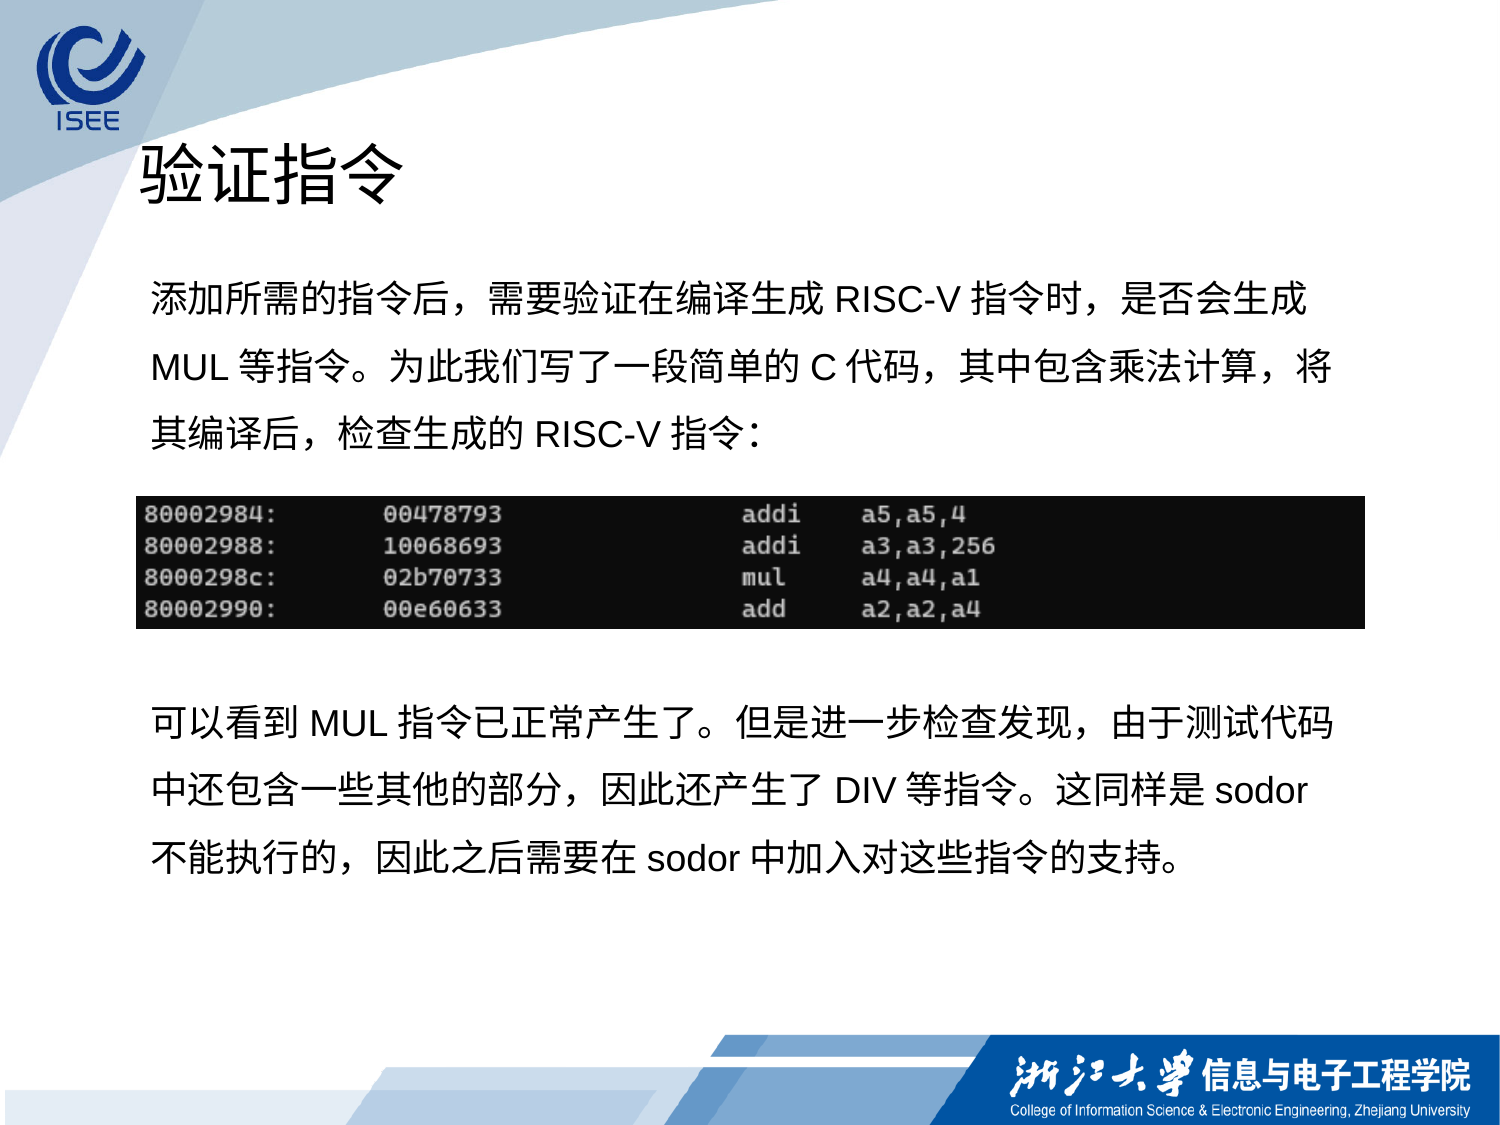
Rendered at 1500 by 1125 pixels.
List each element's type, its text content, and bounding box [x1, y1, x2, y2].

text_box 验证指令 [123, 125, 1199, 221]
text_box 添加所需的指令后，需要验证在编译生成RISC-V指令时，是否会生成MUL等指令。为此我们写了一段简单的C代码，其中包含乘法计算，将其编译后，检查生成的RISC-V指令： [135, 245, 1365, 463]
picture [5, 1034, 1500, 1125]
picture [0, 0, 1500, 630]
text_box 可以看到MUL指令已正常产生了。但是进一步检查发现，由于测试代码中还包含一些其他的部分，因此还产生了DIV等指令。这同样是sodor不能执行的，因此之后需要在sodor中加入对这些指令的支持。 [135, 668, 1365, 887]
